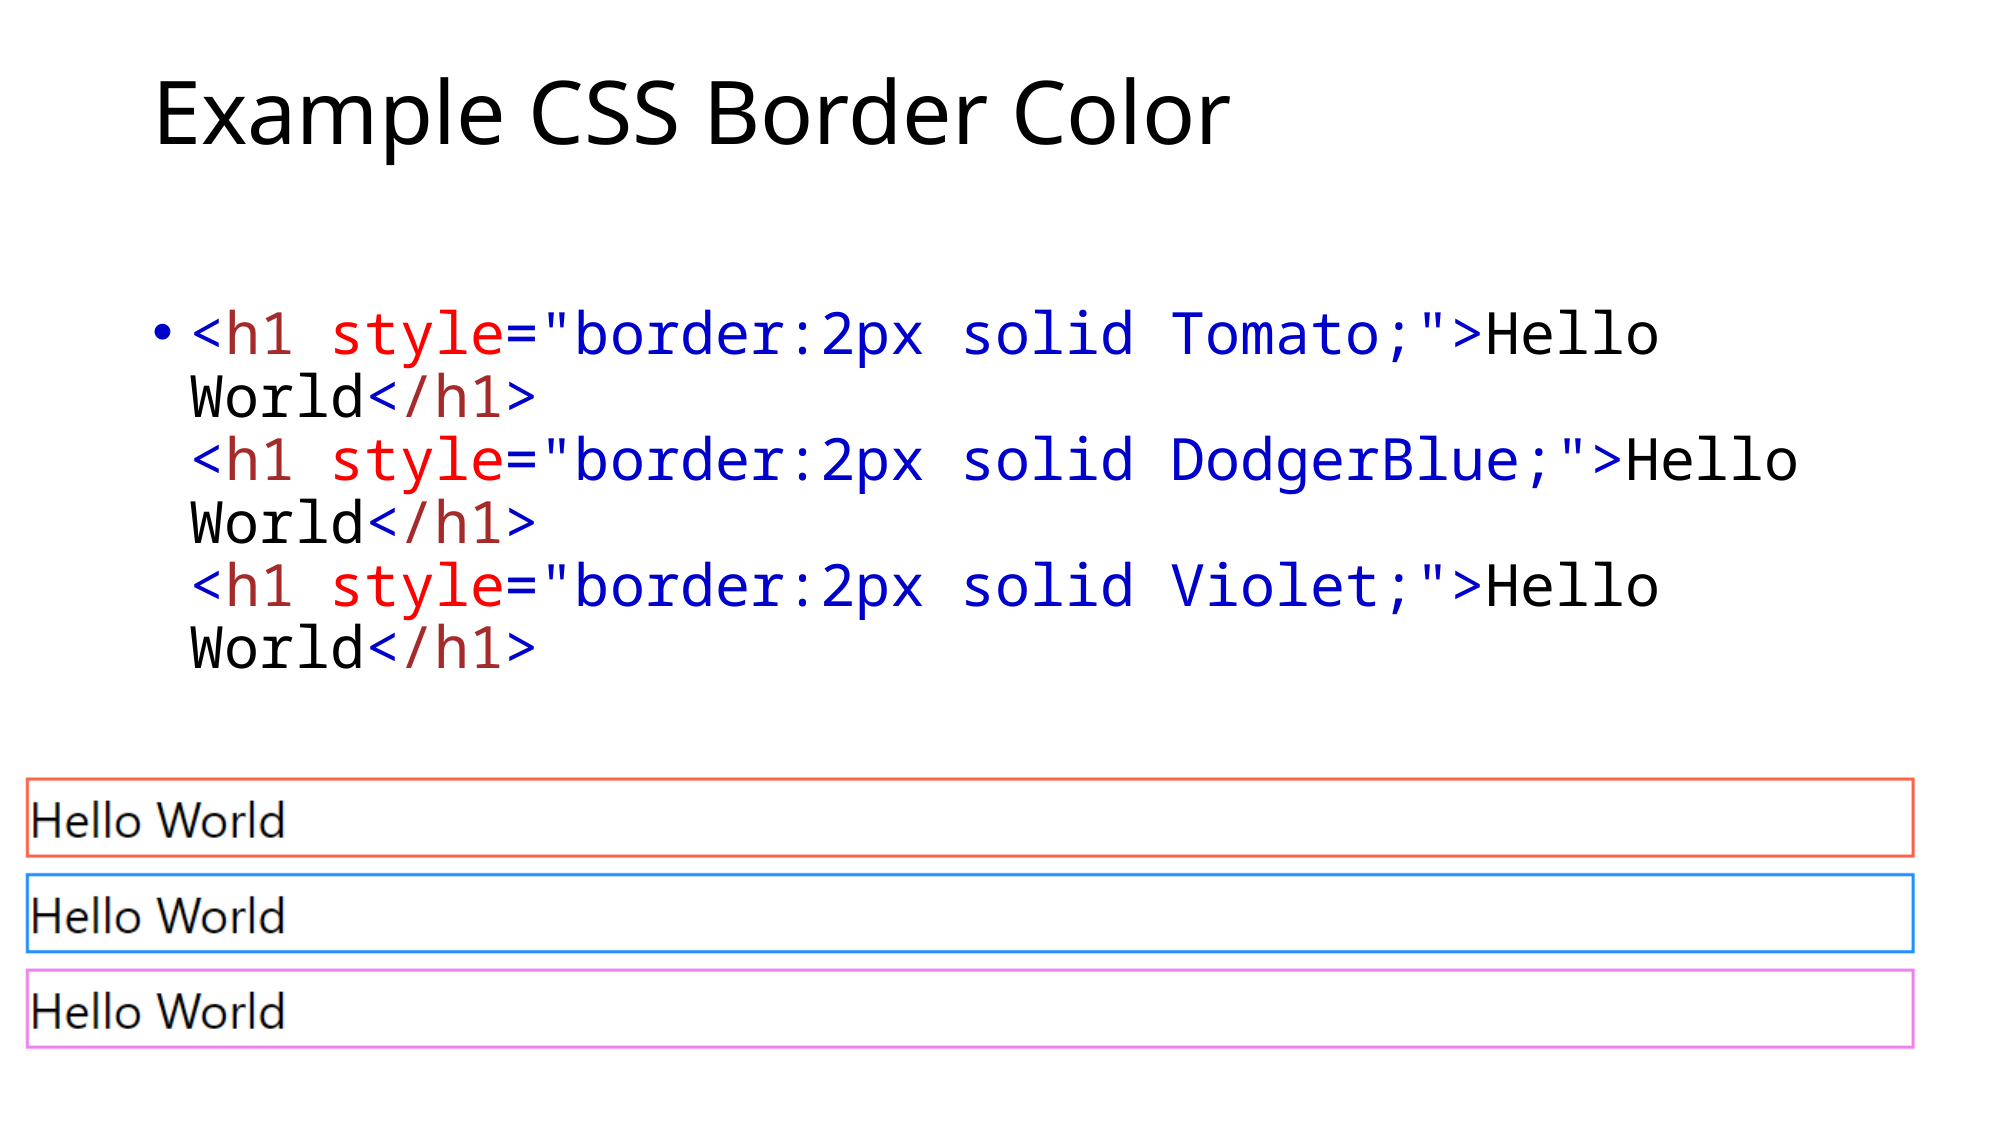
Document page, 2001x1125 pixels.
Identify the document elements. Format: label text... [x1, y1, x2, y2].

list <h1 style="border:2px solid Tomato;">Hello World</h1> <h1 style="border:2px solid DodgerBlue;">Hello World</h1> <h1 style="border:2px solid Violet;">Hello World</h1> [137, 205, 1863, 763]
picture [0, 763, 1955, 1066]
title Example CSS Border Color [137, 59, 1863, 205]
